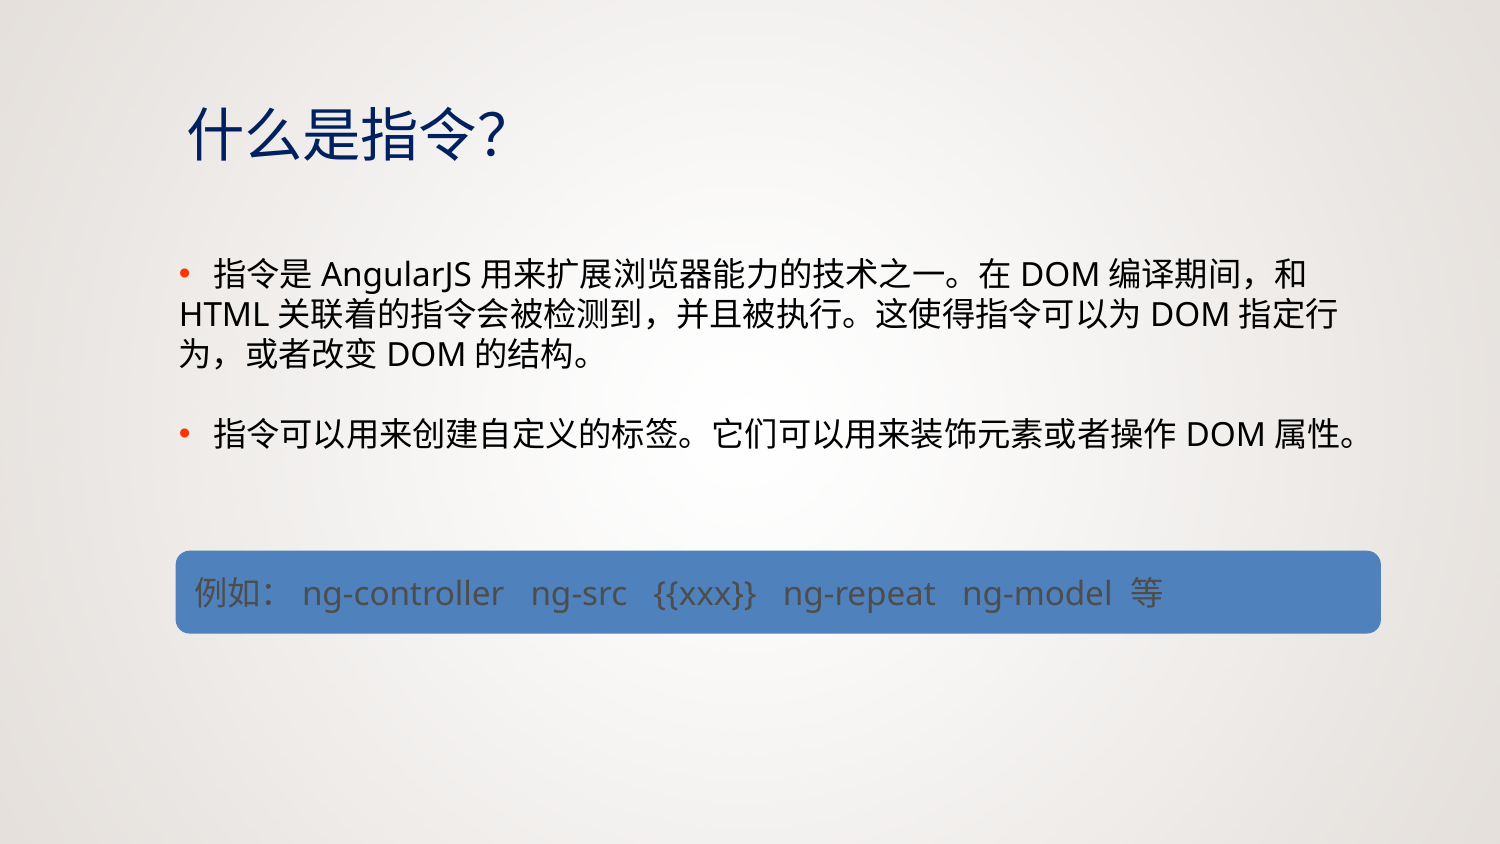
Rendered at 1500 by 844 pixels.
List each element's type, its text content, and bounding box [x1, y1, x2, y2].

text_box 指令是AngularJS用来扩展浏览器能力的技术之一。在DOM编译期间，和HTML关联着的指令会被检测到，并且被执行。这使得指令可以为DOM指定行为，或者改变DOM的结构。 指令可以用来创建自定义的标签。它们可以用来装饰元素或者操作DOM属性。 [163, 246, 1383, 461]
text_box 什么是指令？ [171, 91, 1223, 176]
picture [0, 0, 1500, 844]
text_box 例如：ng-controller ng-src {{xxx}} ng-repeat ng-model 等 [175, 550, 1381, 634]
